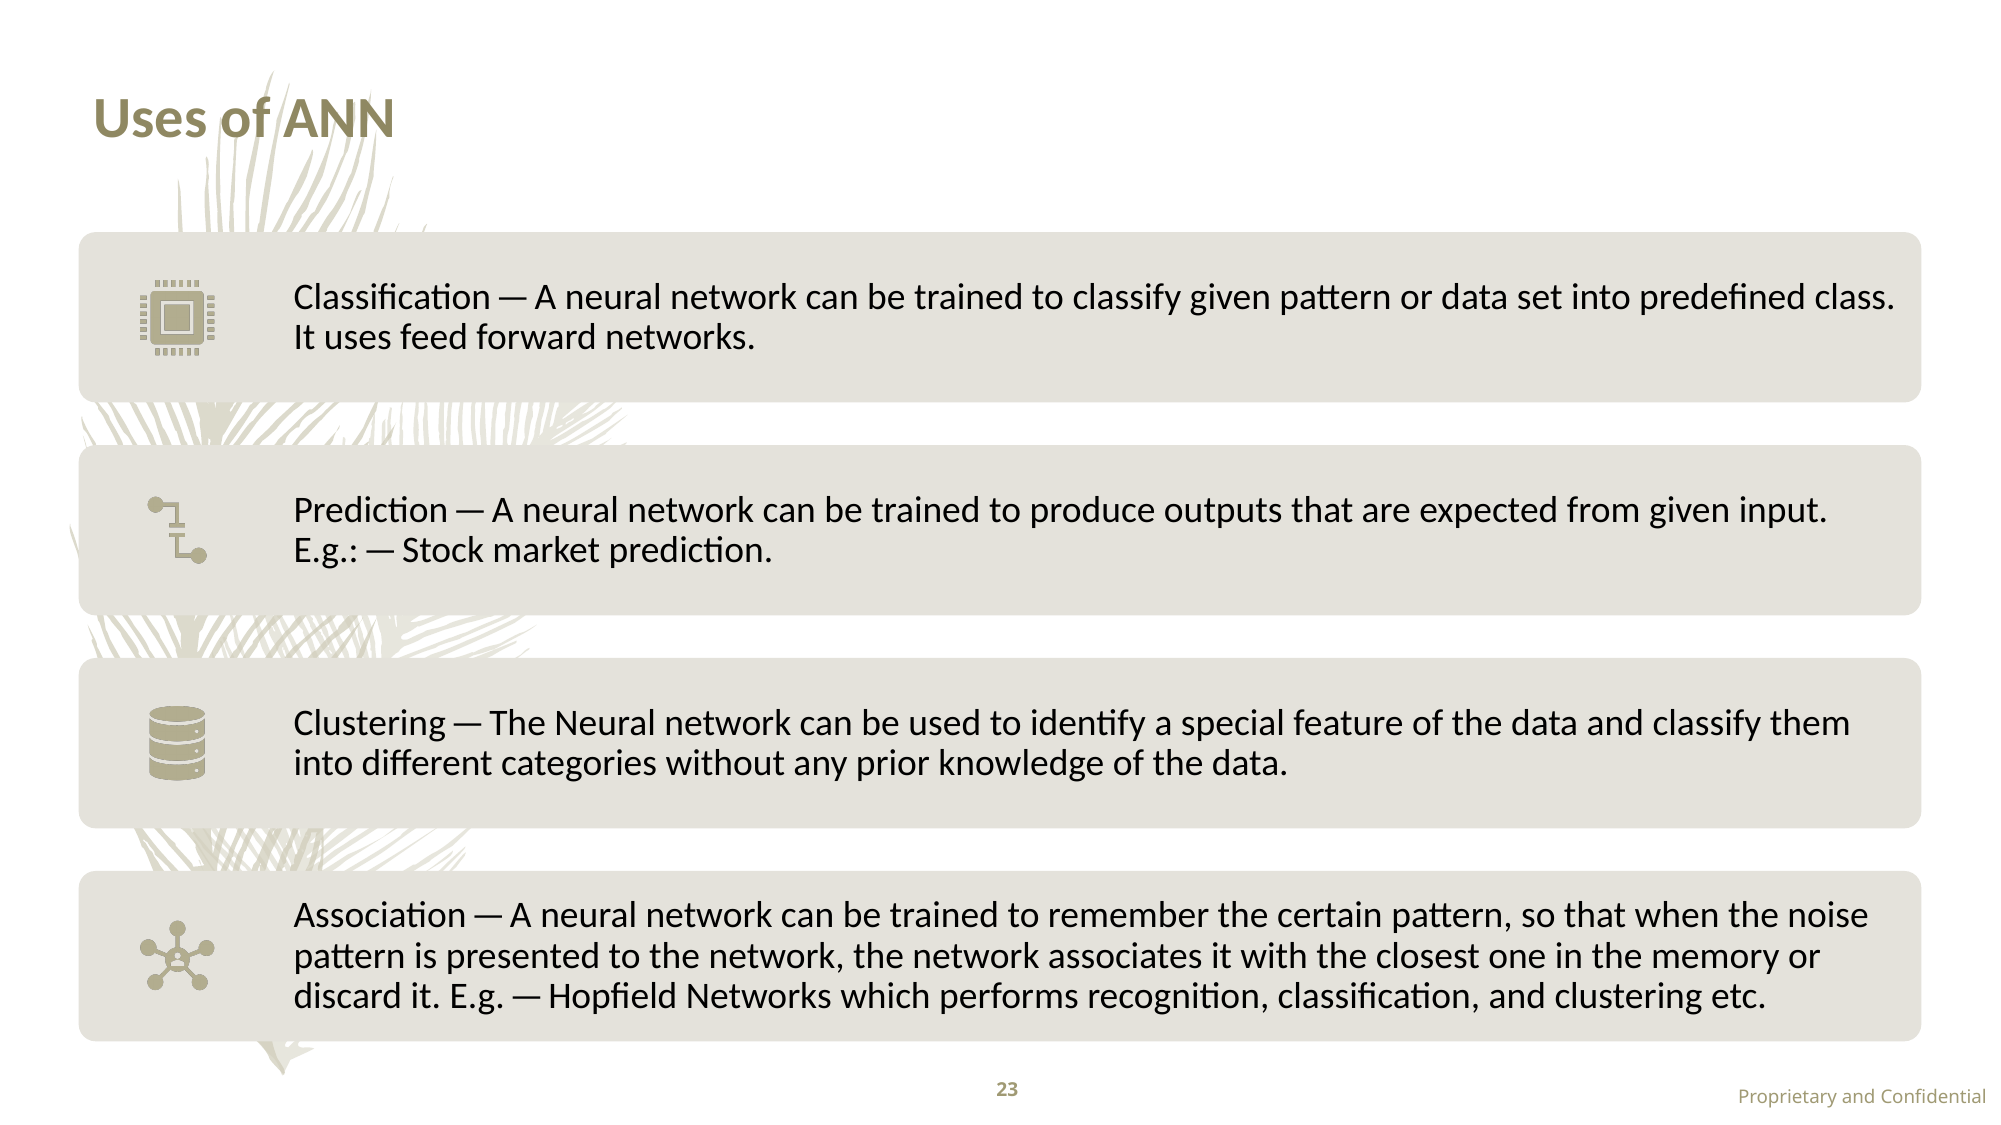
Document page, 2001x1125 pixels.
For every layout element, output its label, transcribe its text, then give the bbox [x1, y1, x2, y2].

slide_number 23 [948, 1069, 1039, 1112]
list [78, 231, 1922, 1042]
footer Proprietary and Confidential [1699, 1075, 2000, 1118]
title Uses of ANN [78, 15, 1922, 159]
